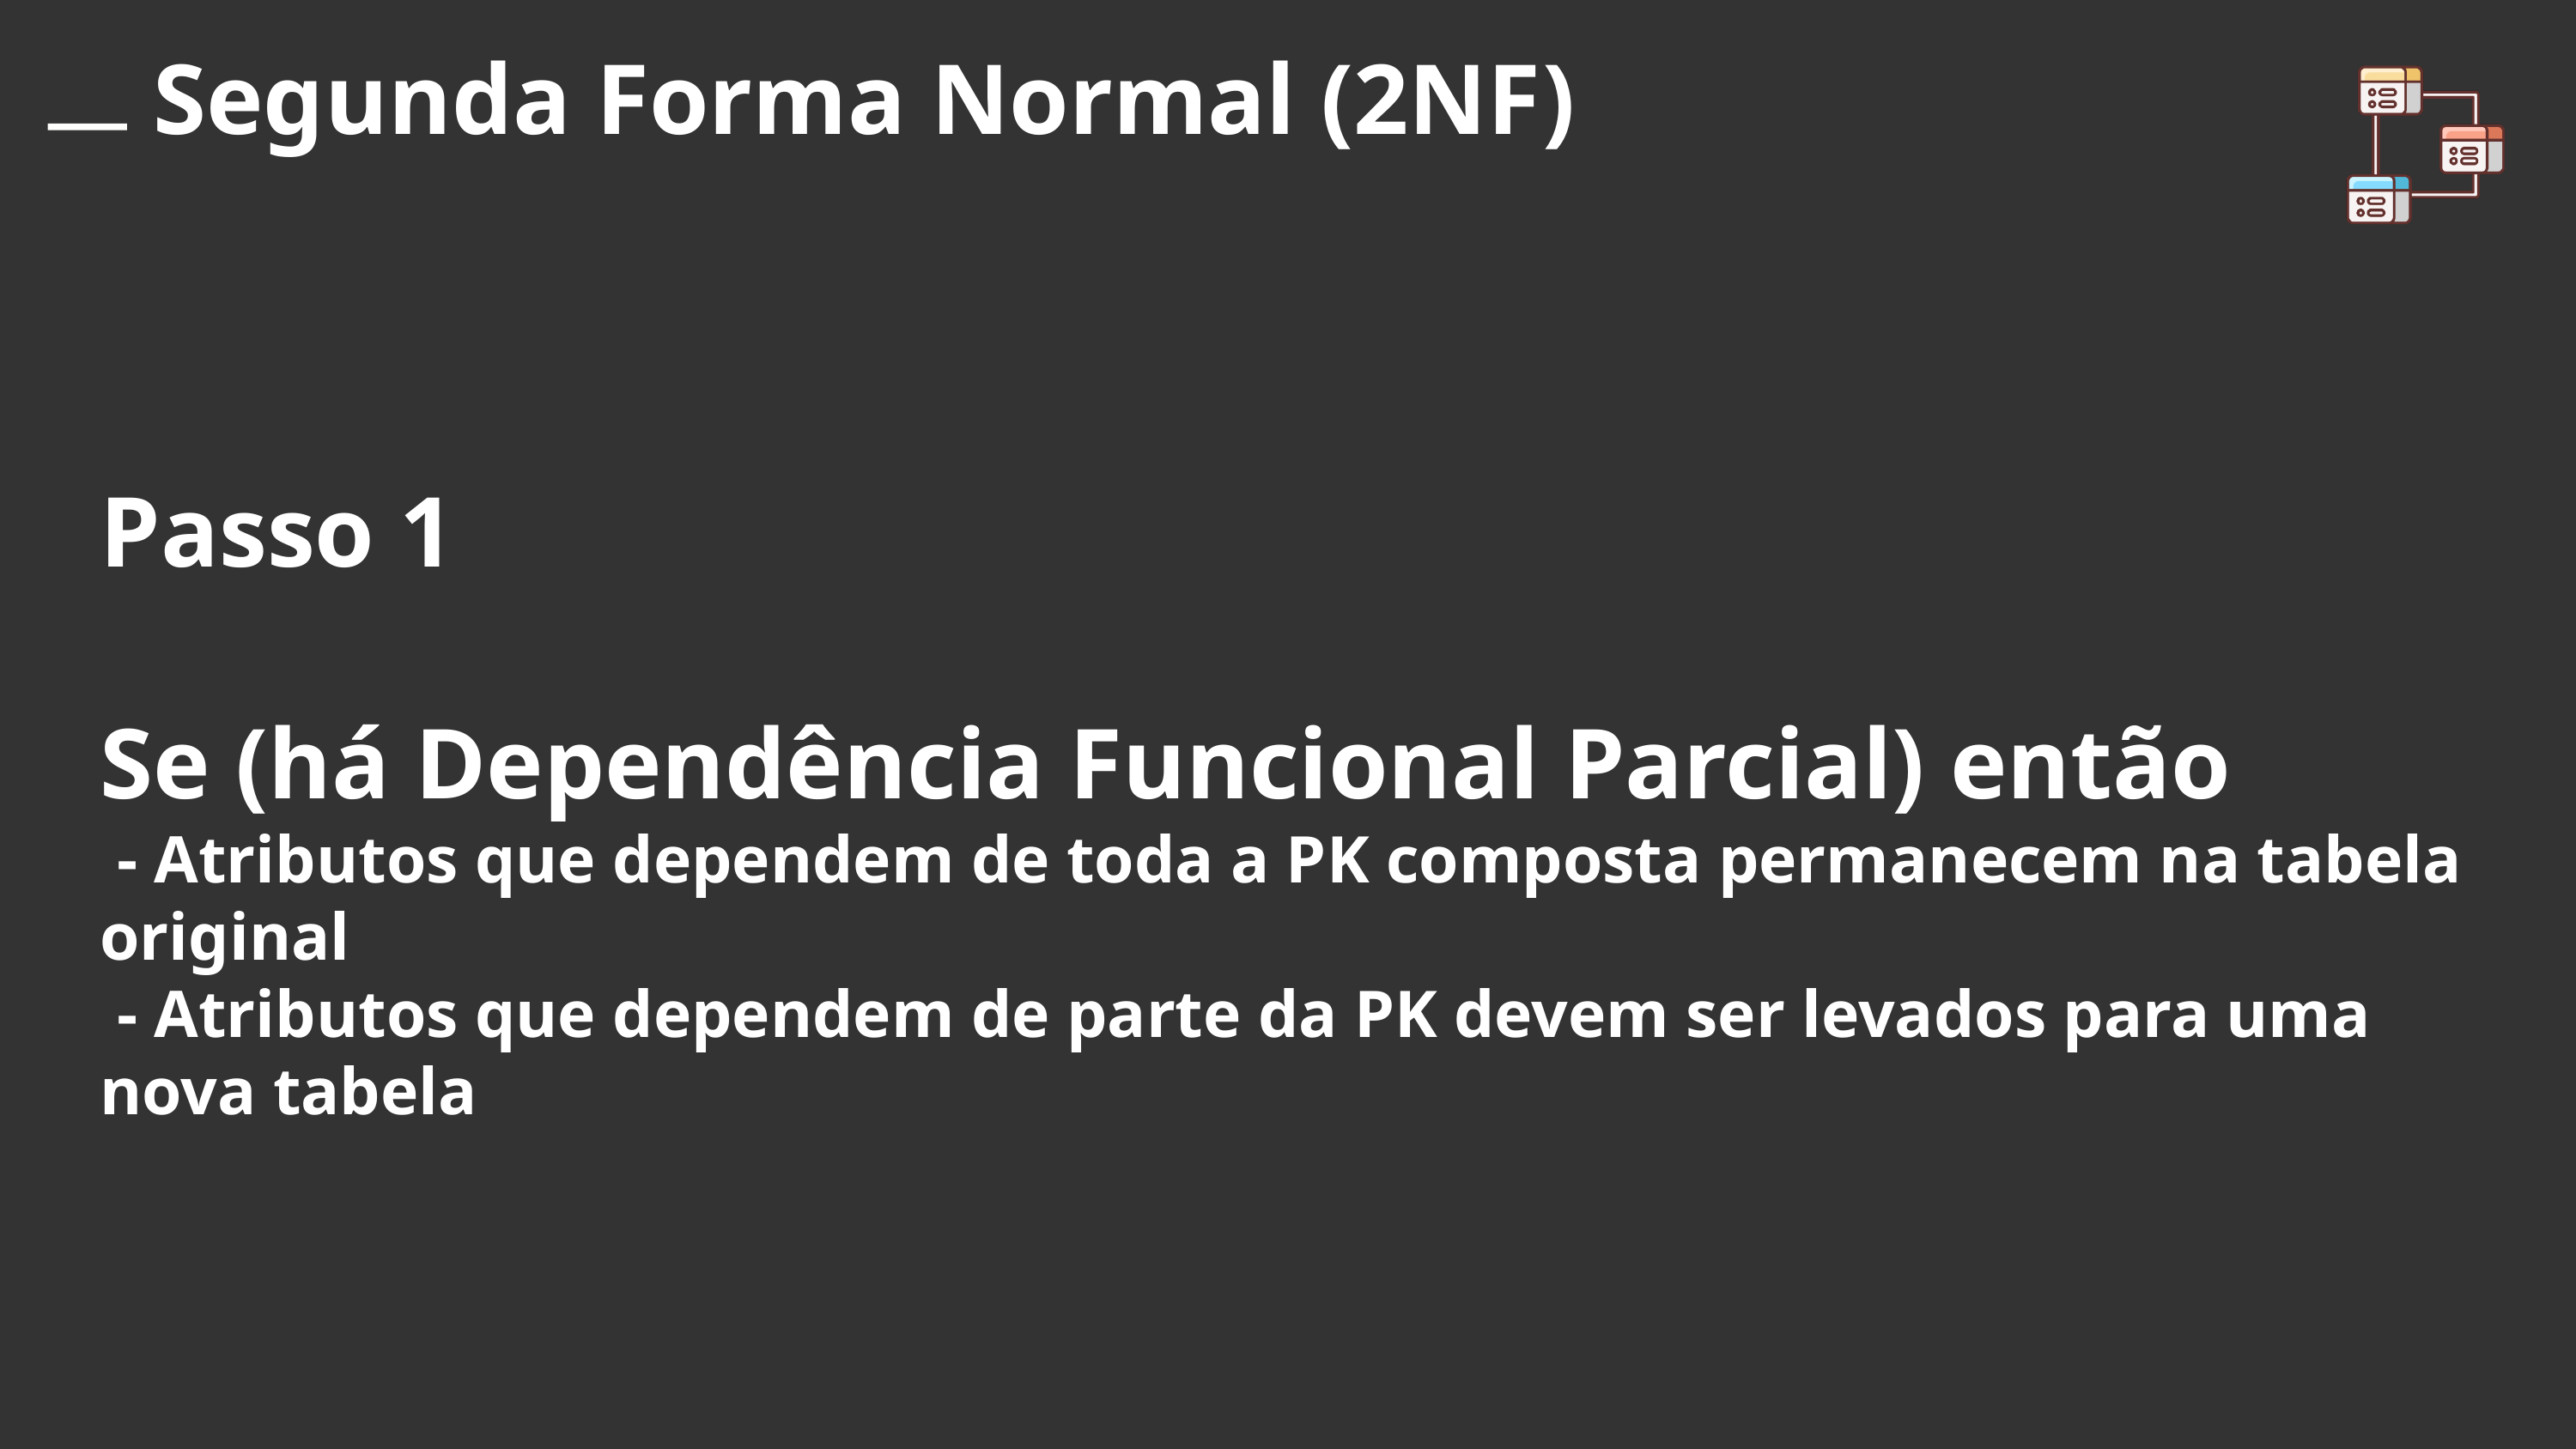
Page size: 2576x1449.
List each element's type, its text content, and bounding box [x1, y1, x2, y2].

text_box Passo 1 Se (há Dependência Funcional Parcial) então - Atributos que dependem de toda a PK composta permanecem na tabela original - Atributos que dependem de parte da PK devem ser levados para uma nova tabela [87, 464, 2556, 1134]
text_box Segunda Forma Normal (2NF) [153, 37, 2086, 154]
picture [2339, 58, 2512, 231]
